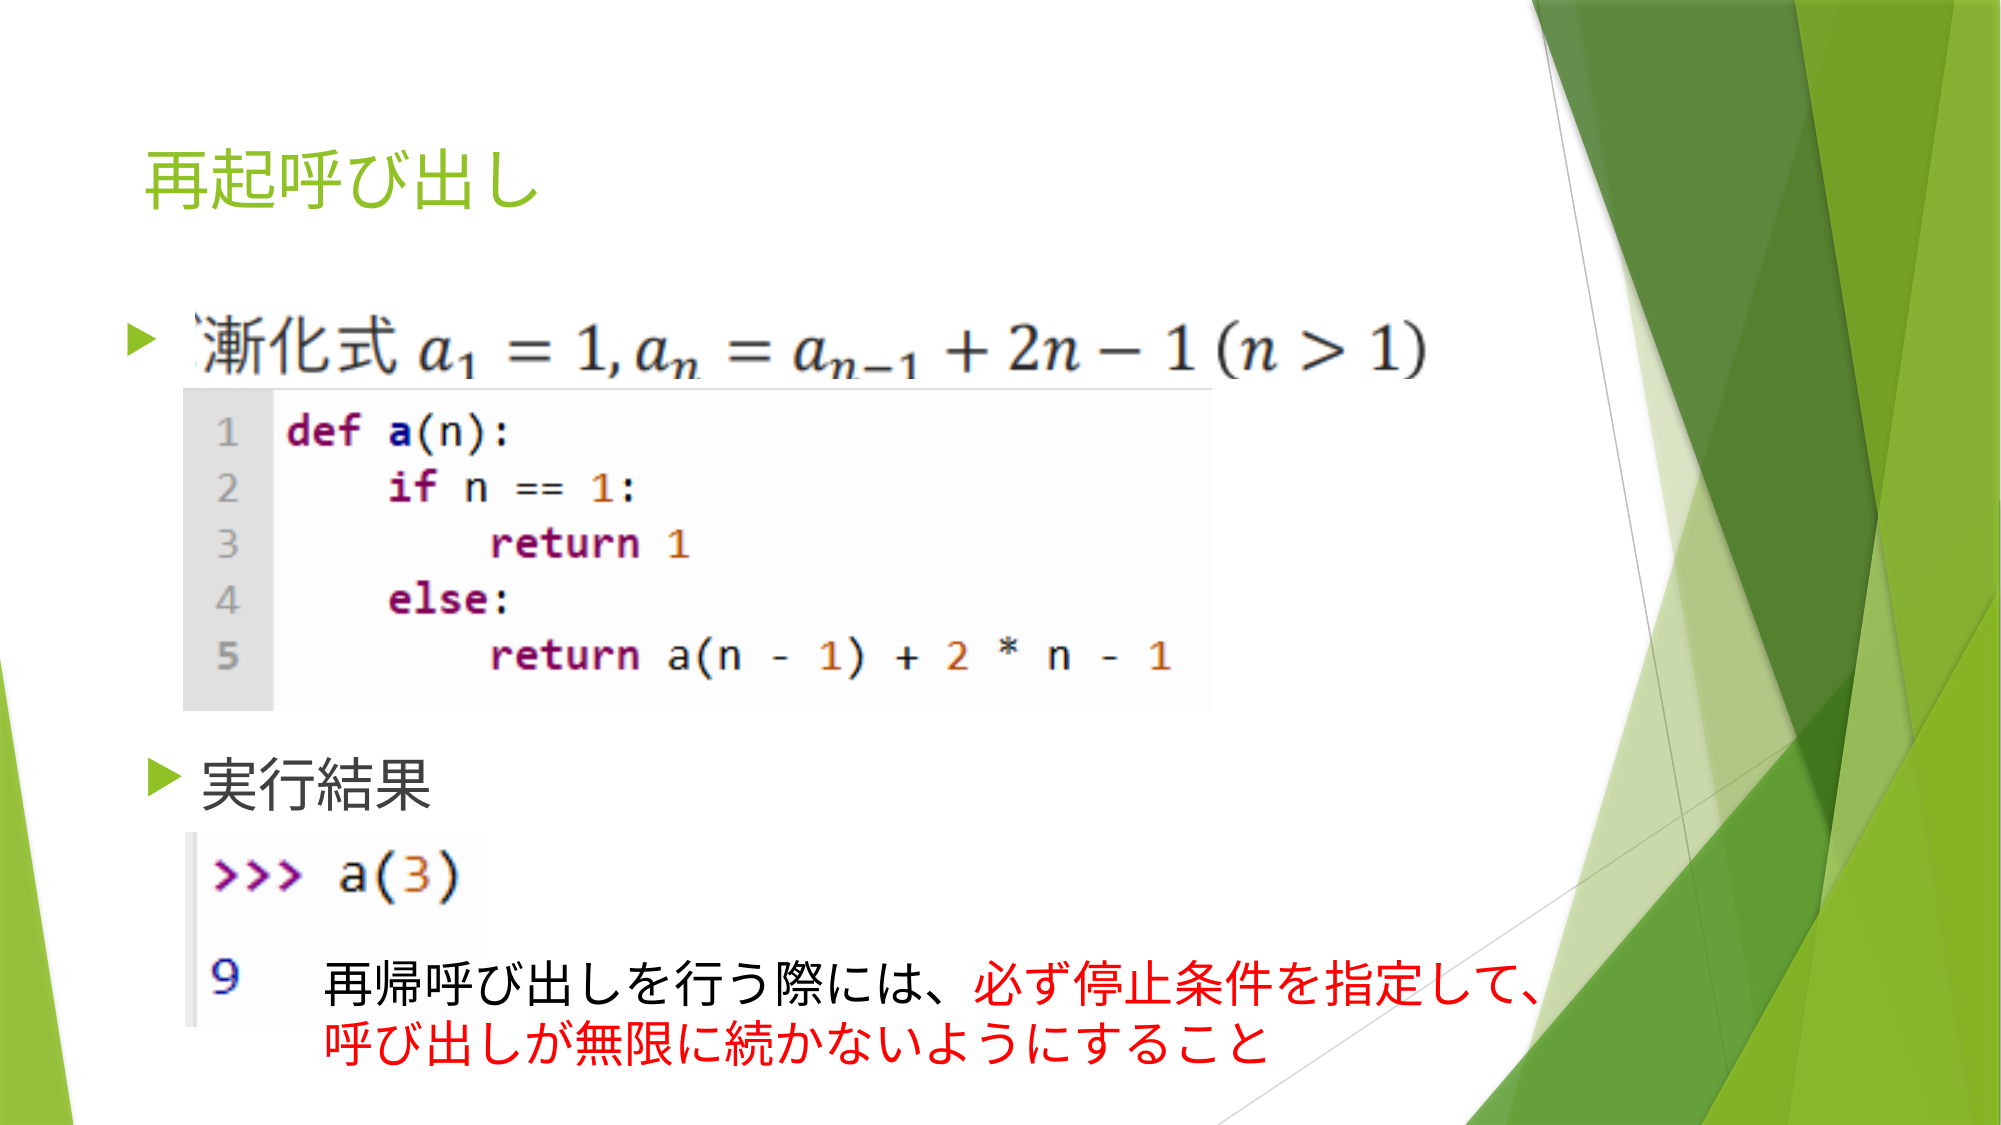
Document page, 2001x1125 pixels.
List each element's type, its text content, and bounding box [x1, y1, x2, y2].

text_box [109, 307, 191, 414]
text_box 実行結果 [128, 741, 1816, 847]
picture [184, 831, 482, 1027]
text_box 再起呼び出し [128, 130, 1540, 307]
text_box [1214, 307, 1796, 414]
picture [194, 299, 1439, 380]
text_box 再帰呼び出しを行う際には、必ず停止条件を指定して、呼び出しが無限に続かないようにすること [309, 945, 1614, 1081]
picture [183, 388, 1212, 711]
